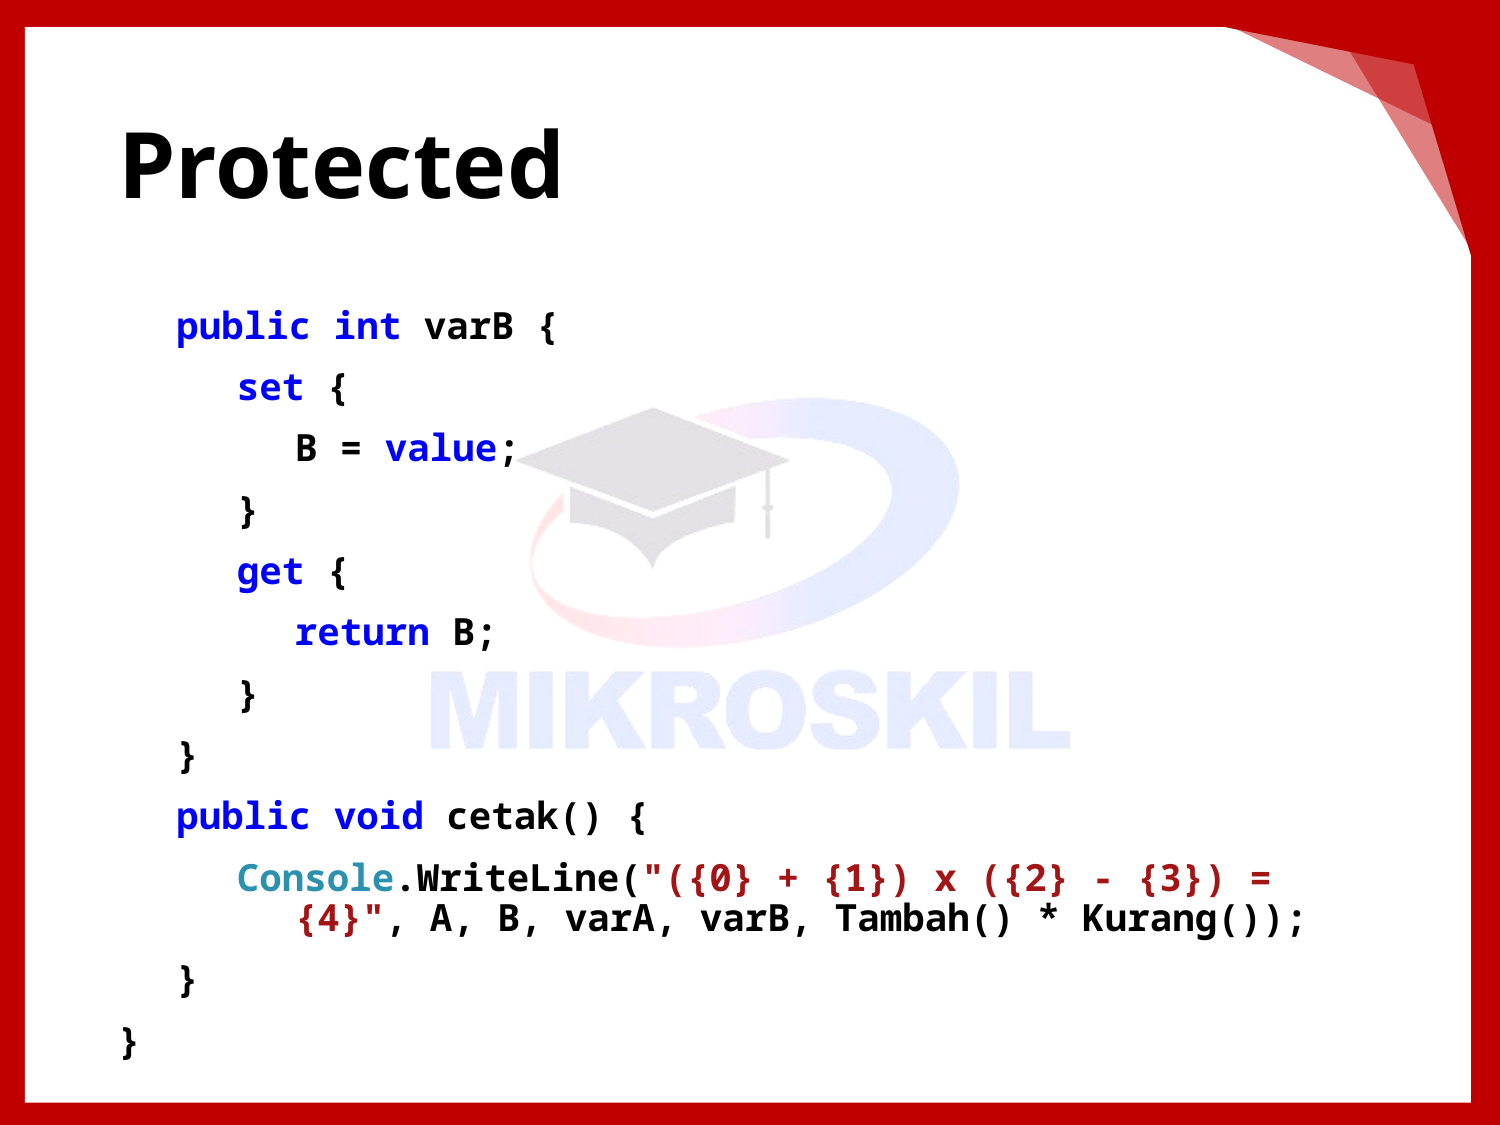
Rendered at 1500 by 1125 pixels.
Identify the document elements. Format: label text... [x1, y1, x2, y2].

title Protected [103, 59, 1397, 278]
list public int varB { set { B = value; } get { return B; } } public void cetak() { Console.WriteLine("({0} + {1}) x ({2} - {3}) = {4}", A, B, varA, varB, Tambah() * Kurang()); } } [103, 299, 1397, 1014]
